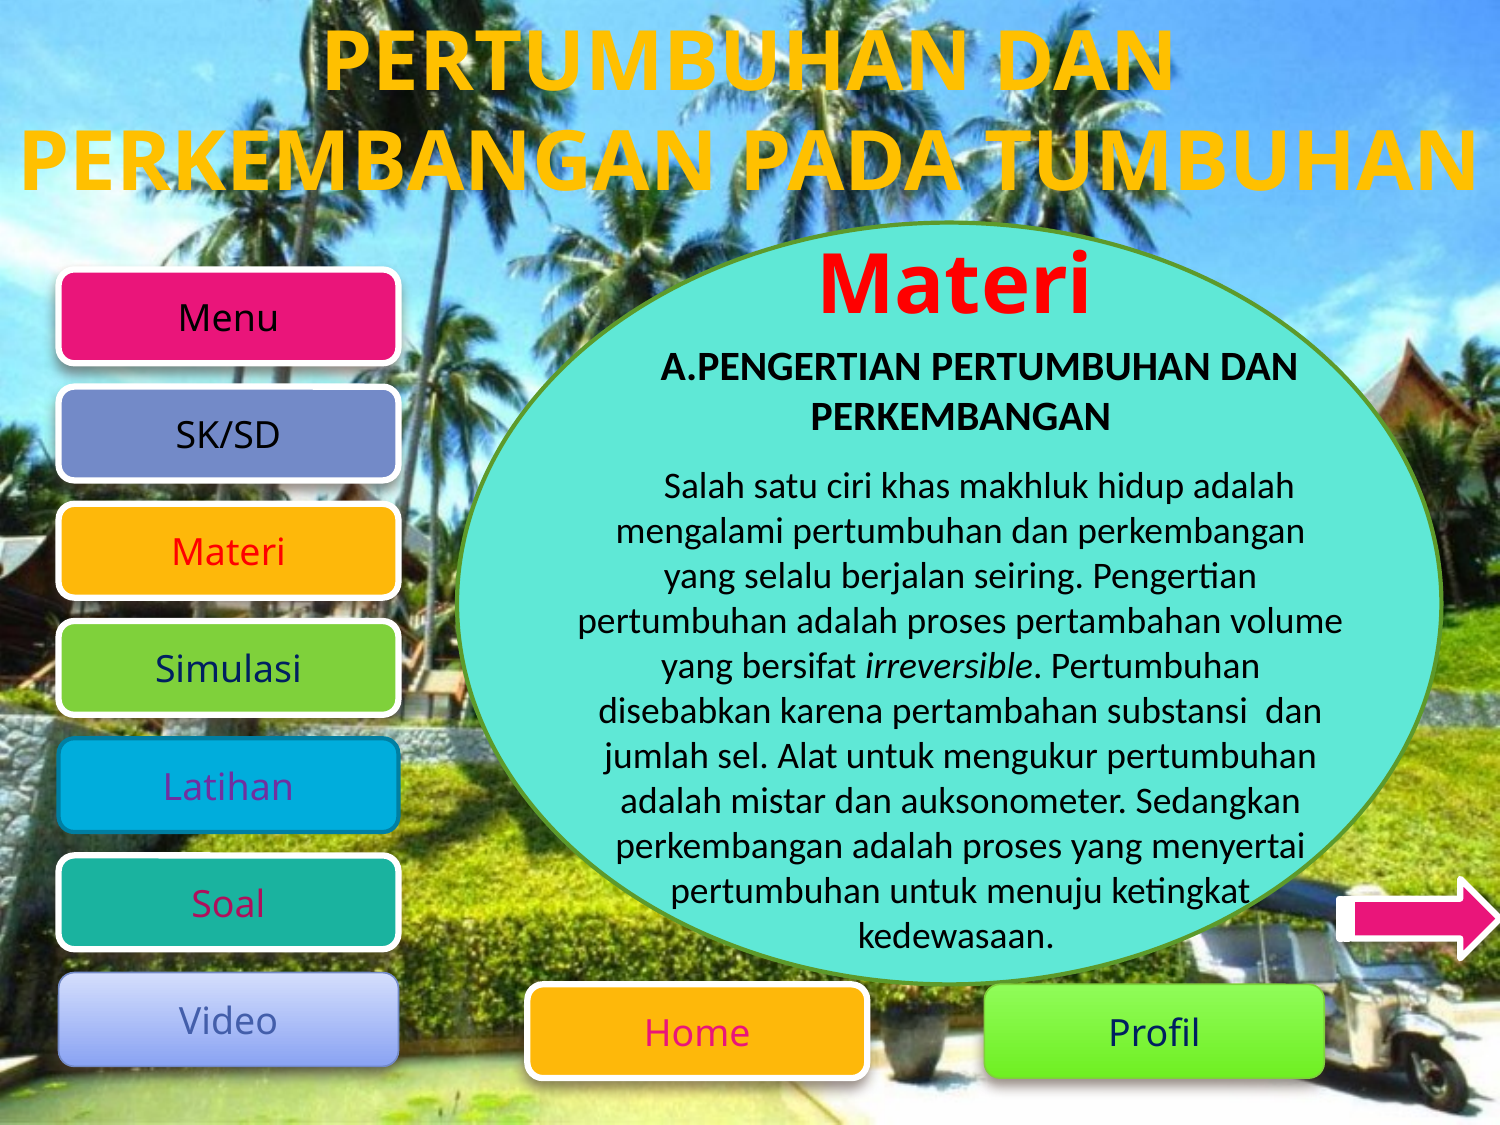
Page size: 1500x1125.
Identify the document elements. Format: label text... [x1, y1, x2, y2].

text_box Materi [785, 222, 1125, 281]
picture [0, 0, 1500, 1125]
text_box [1360, 875, 1500, 962]
text_box A.PENGERTIAN PERTUMBUHAN DAN PERKEMBANGAN Salah satu ciri khas makhluk hidup adalah mengalami pertumbuhan dan perkembangan yang selalu berjalan seiring. Pengertian pertumbuhan adalah proses pertambahan volume yang bersifat irreversible. Pertumbuhan disebabkan karena pertambahan substansi dan jumlah sel. Alat untuk mengukur pertumbuhan adalah mistar dan auksonometer. Sedangkan perkembangan adalah proses yang menyertai pertumbuhan untuk menuju ketingkat kedewasaan. [562, 281, 1360, 964]
